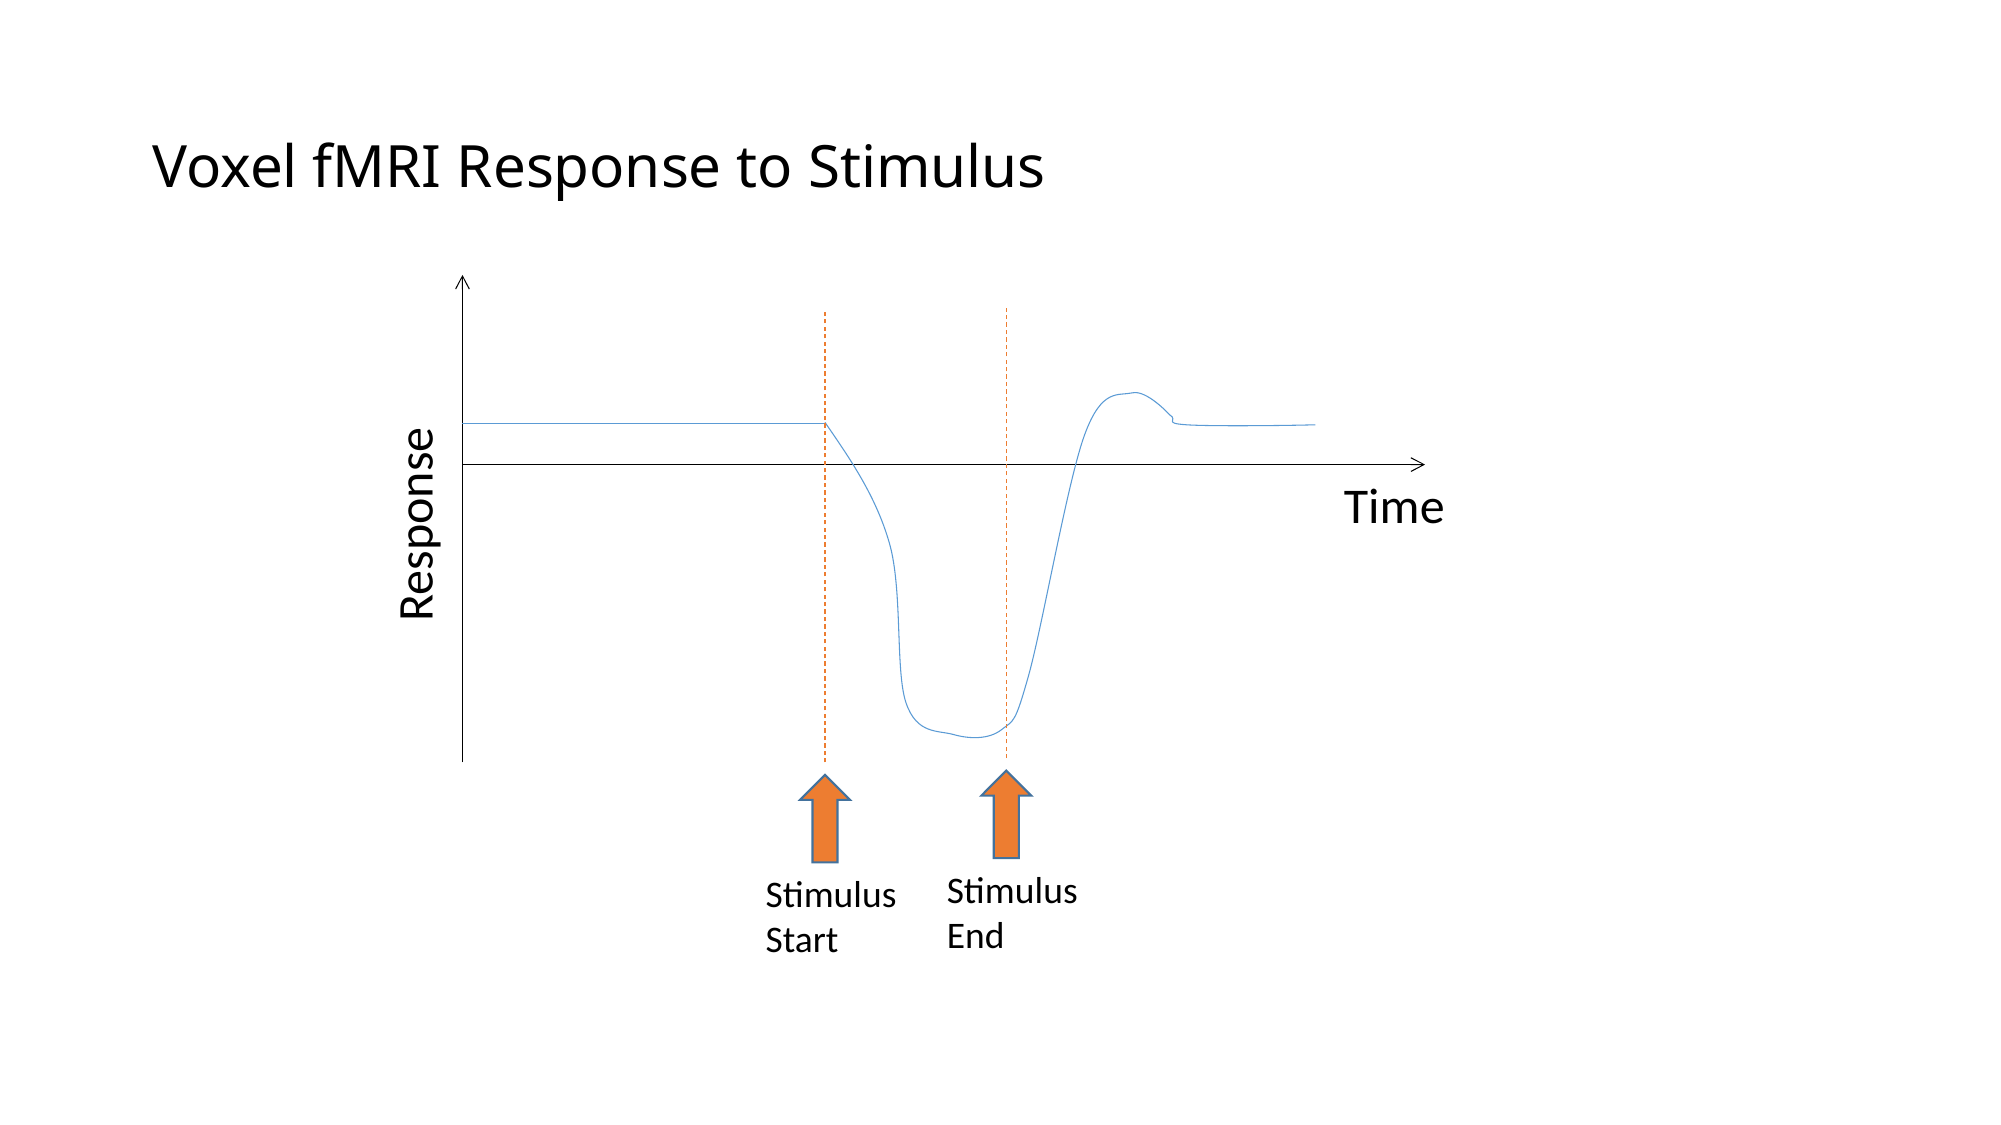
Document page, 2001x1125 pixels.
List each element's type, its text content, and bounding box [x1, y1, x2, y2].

text_box [1007, 465, 1077, 727]
text_box Stimulus End [932, 858, 1093, 963]
text_box [797, 773, 853, 862]
text_box Stimulus Start [750, 862, 912, 968]
text_box [826, 422, 1006, 464]
text_box Time [1329, 466, 1460, 542]
text_box Response [375, 425, 462, 637]
text_box [978, 769, 1034, 858]
text_box [1007, 392, 1316, 464]
title Voxel fMRI Response to Stimulus [137, 59, 1863, 278]
text_box [852, 465, 1006, 739]
